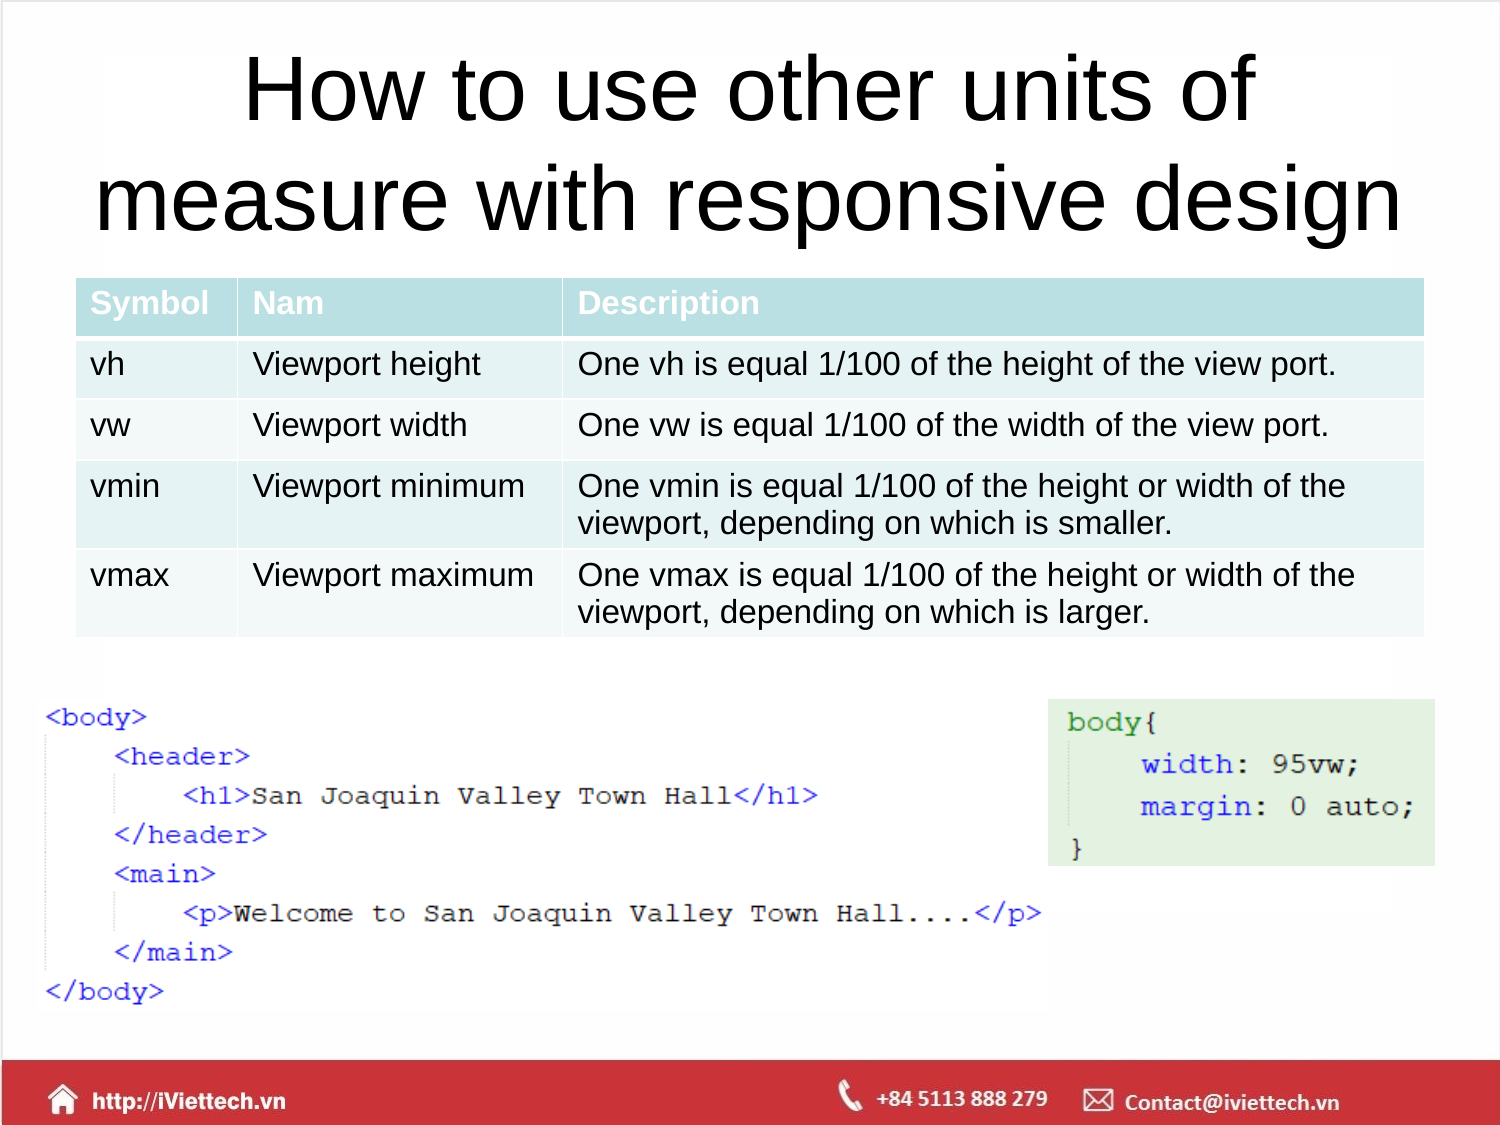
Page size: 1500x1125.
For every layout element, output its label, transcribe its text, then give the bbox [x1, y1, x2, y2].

table_cell One vh is equal 1/100 of the height of the view port. [563, 341, 1424, 398]
title How to use other units of measure with responsive design [74, 44, 1426, 233]
table_cell One vmin is equal 1/100 of the height or width of the viewport, depending on which is smaller. [563, 461, 1424, 548]
table_cell vmin [76, 461, 237, 548]
table_cell Viewport minimum [238, 461, 562, 548]
table_cell One vmax is equal 1/100 of the height or width of the viewport, depending on which is larger. [563, 550, 1424, 637]
table_cell vmax [76, 550, 237, 637]
table_header Nam [238, 278, 562, 336]
table_cell Viewport height [238, 341, 562, 398]
table_cell Viewport width [238, 400, 562, 459]
table_header Description [563, 278, 1424, 336]
table_cell vh [76, 341, 237, 398]
table_cell Viewport maximum [238, 550, 562, 637]
table_header Symbol [76, 278, 237, 336]
table_cell One vw is equal 1/100 of the width of the view port. [563, 400, 1424, 459]
picture [0, 0, 1500, 1125]
table_cell vw [76, 400, 237, 459]
